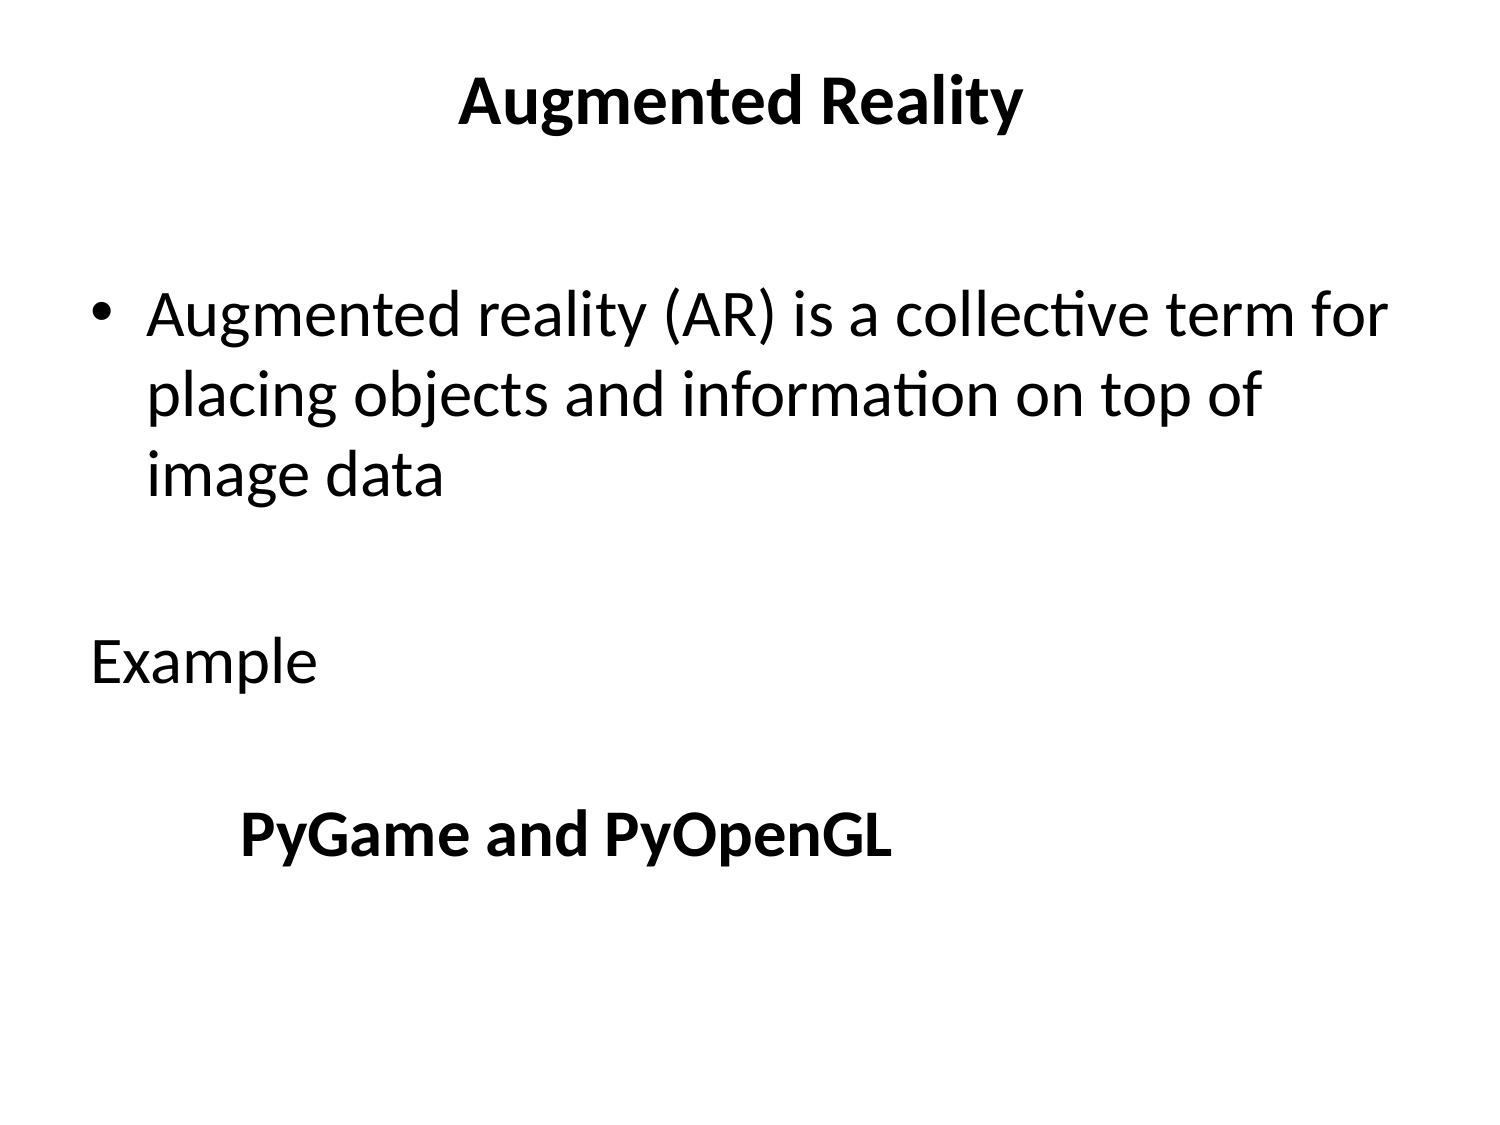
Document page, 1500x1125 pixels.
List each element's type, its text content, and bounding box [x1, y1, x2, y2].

list Augmented reality (AR) is a collective term for placing objects and information on top of image data Example PyGame and PyOpenGL [75, 262, 1425, 1005]
title Augmented Reality [75, 45, 1425, 233]
